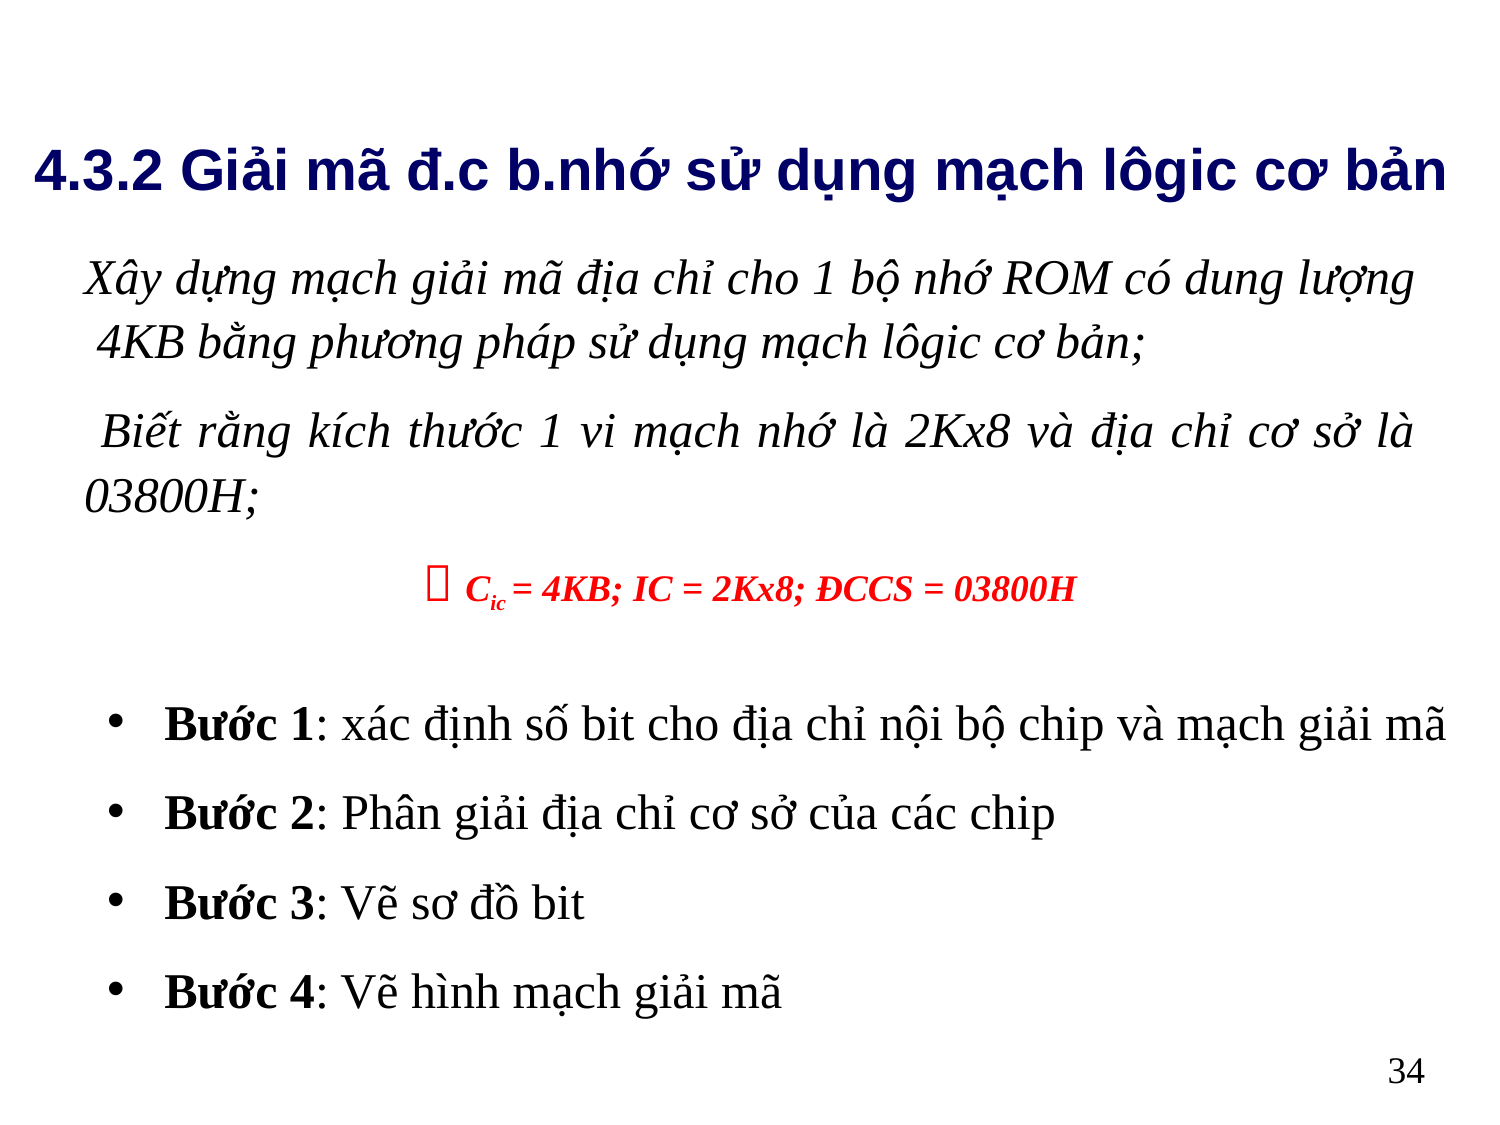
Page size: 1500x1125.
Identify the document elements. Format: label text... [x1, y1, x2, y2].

text_box Xây dựng mạch giải mã địa chỉ cho 1 bộ nhớ ROM có dung lượng 4KB bằng phương pháp sử dụng mạch lôgic cơ bản; Biết rằng kích thước 1 vi mạch nhớ là 2Kx8 và địa chỉ cơ sở là 03800H;  Cic = 4KB; IC = 2Kx8; ĐCCS = 03800H [84, 227, 1416, 616]
slide_number 34 [1080, 1046, 1425, 1125]
text_box 4.3.2 Giải mã đ.c b.nhớ sử dụng mạch lôgic cơ bản [32, 130, 1455, 203]
text_box Bước 1: xác định số bit cho địa chỉ nội bộ chip và mạch giải mã Bước 2: Phân giải địa chỉ cơ sở của các chip Bước 3: Vẽ sơ đồ bit Bước 4: Vẽ hình mạch giải mã [93, 679, 1500, 1026]
